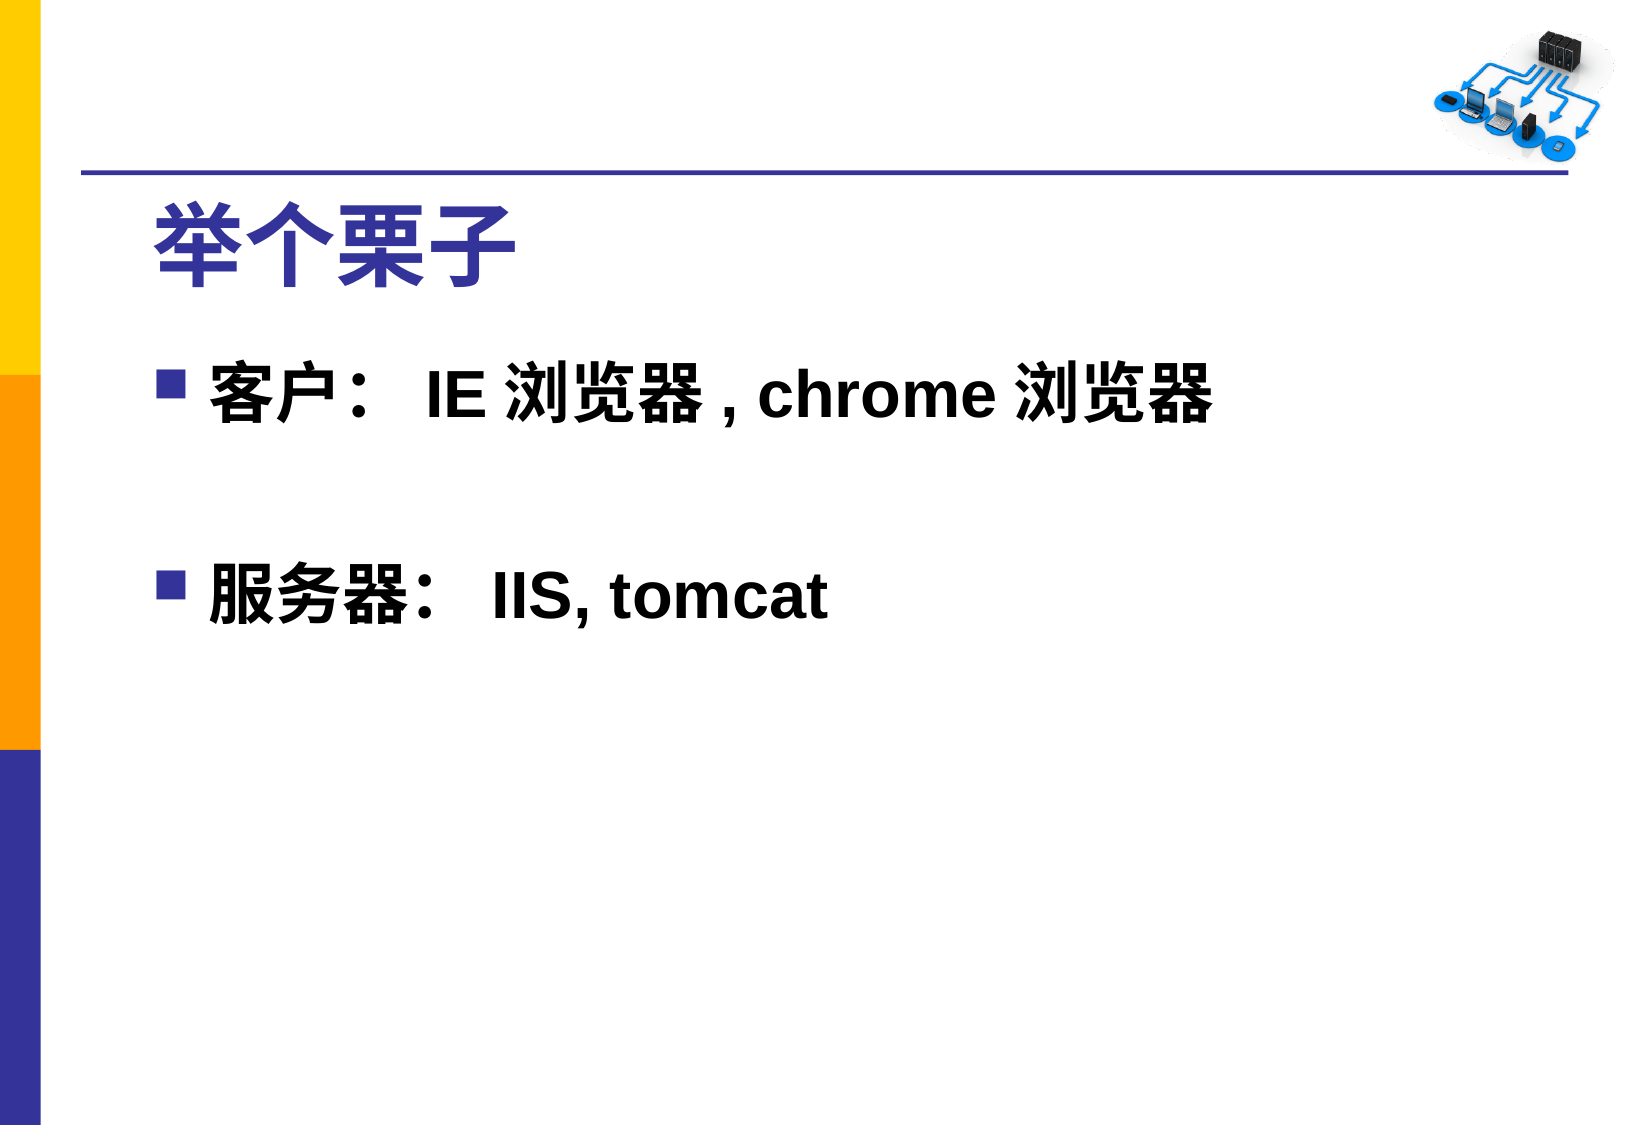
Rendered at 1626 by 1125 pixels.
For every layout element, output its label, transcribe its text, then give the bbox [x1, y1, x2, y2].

title 举个栗子 [137, 118, 1488, 306]
picture [1431, 30, 1616, 165]
list 客户：IE浏览器, chrome浏览器 服务器：IIS, tomcat [137, 335, 1488, 1079]
